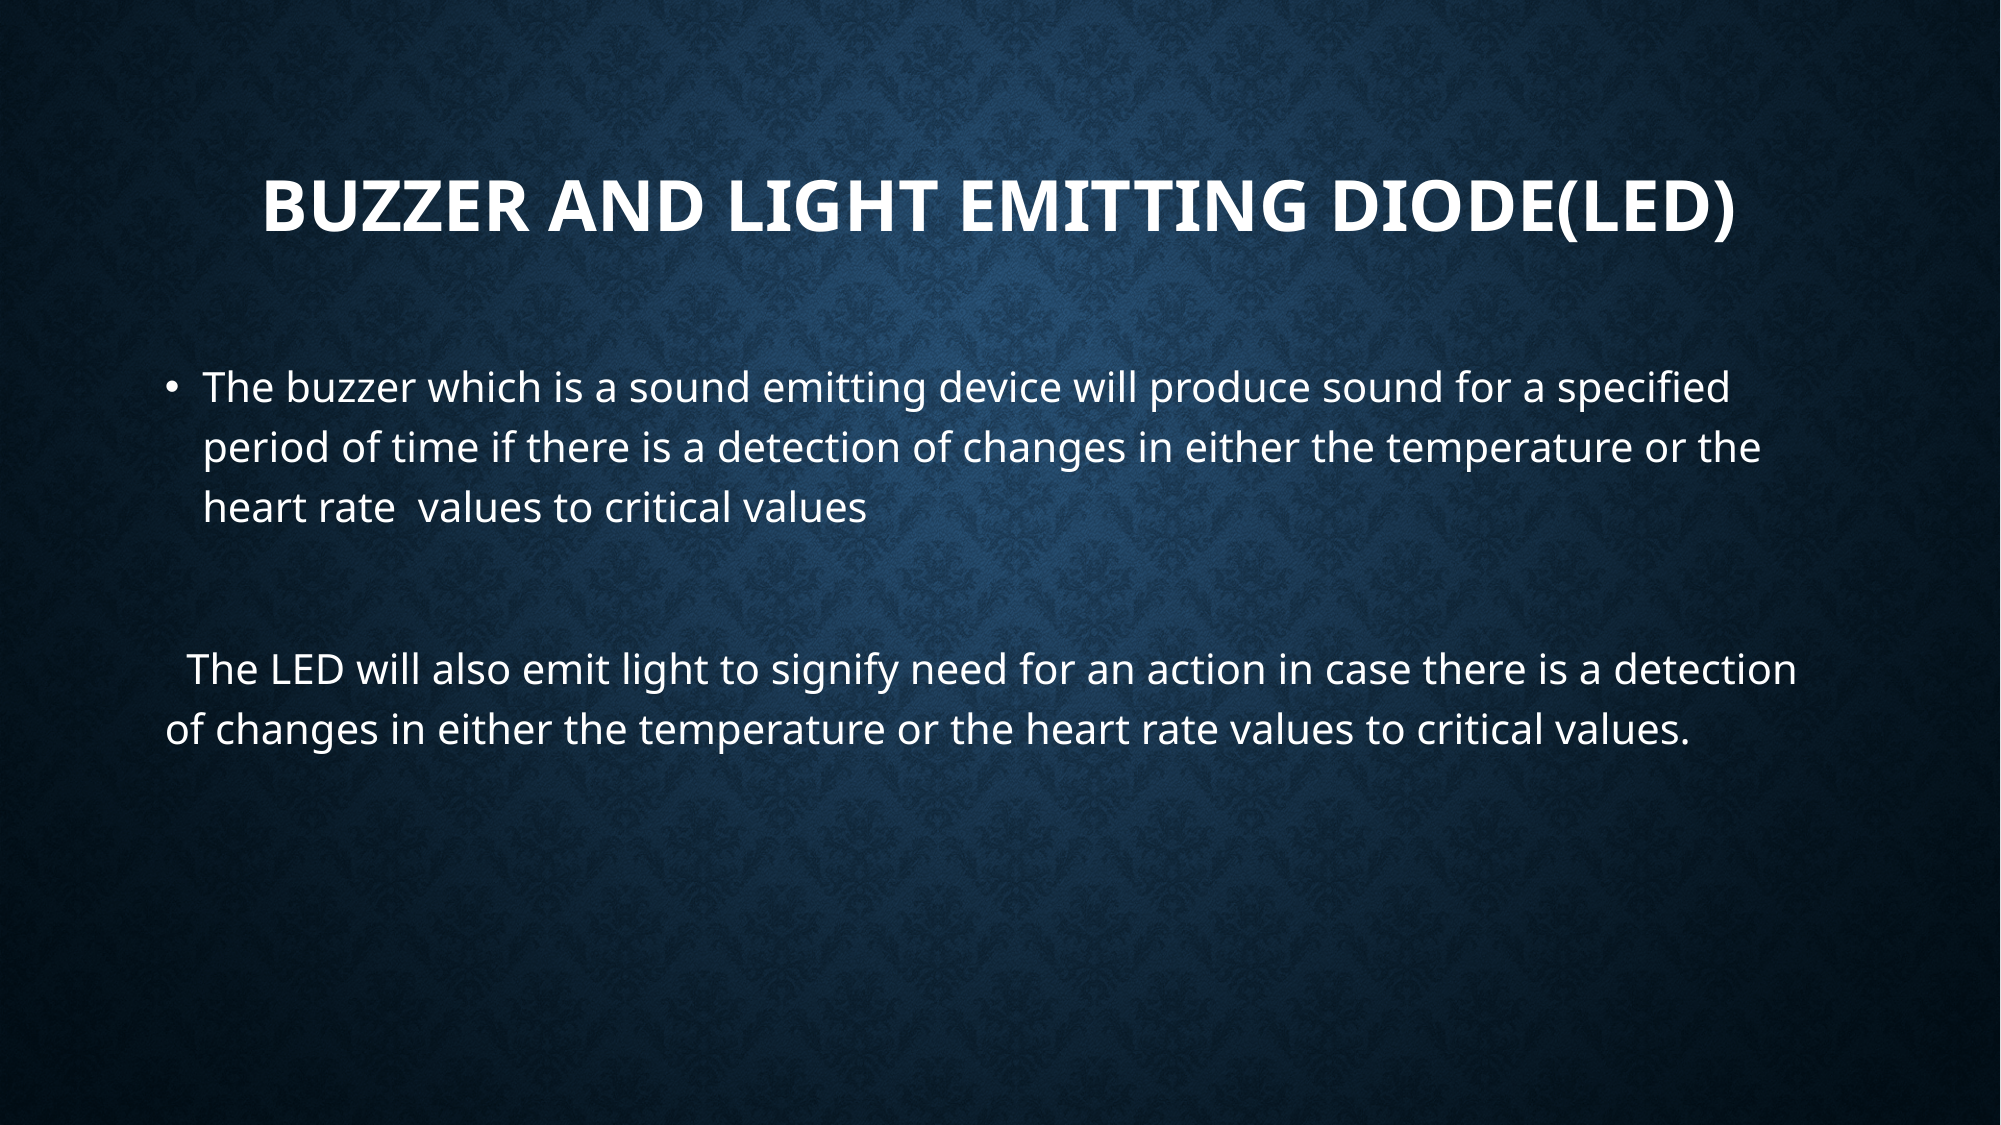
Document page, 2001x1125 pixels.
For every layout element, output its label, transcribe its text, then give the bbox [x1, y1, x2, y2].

list The buzzer which is a sound emitting device will produce sound for a specified period of time if there is a detection of changes in either the temperature or the heart rate values to critical values The LED will also emit light to signify need for an action in case there is a detection of changes in either the temperature or the heart rate values to critical values. [149, 343, 1849, 950]
title BUZZER AND LIGHT EMITTING DIODE(LED) [149, 99, 1849, 318]
